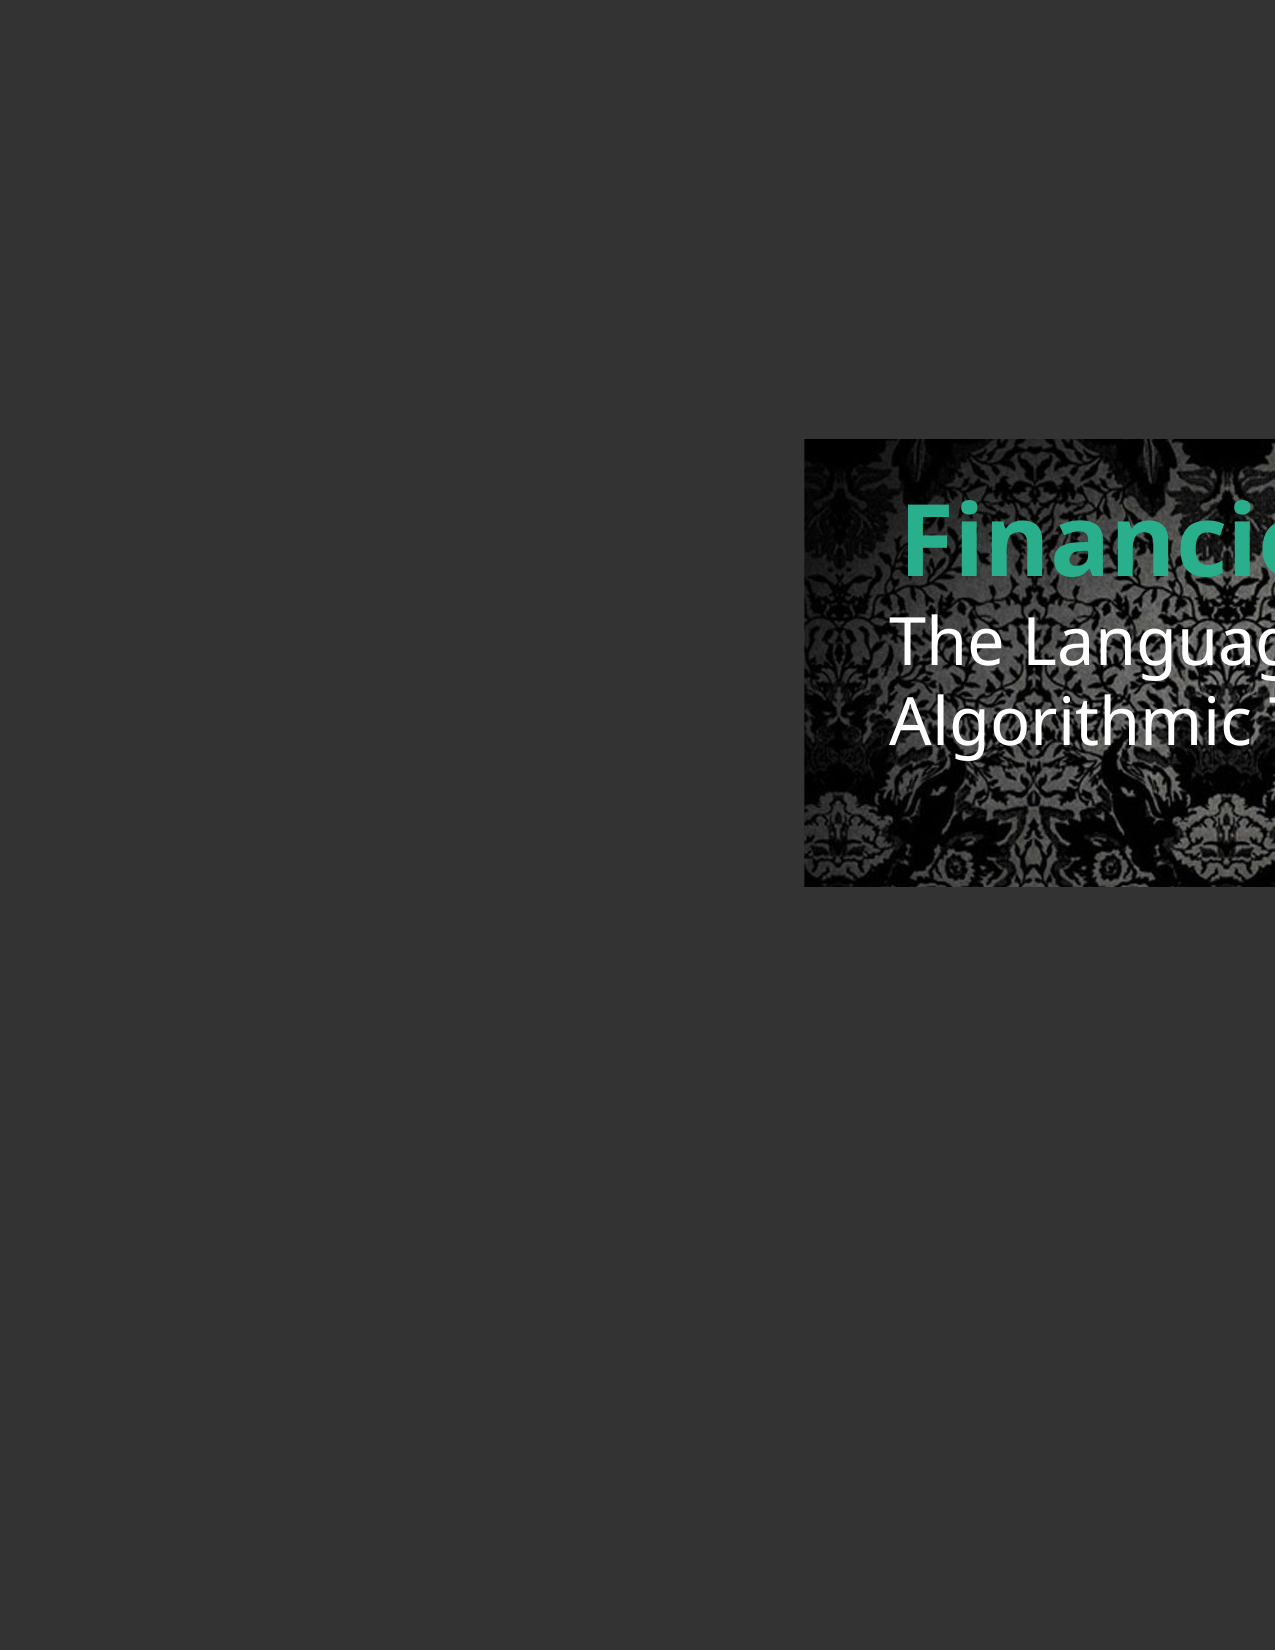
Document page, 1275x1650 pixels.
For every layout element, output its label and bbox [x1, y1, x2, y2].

picture [804, 439, 1275, 887]
